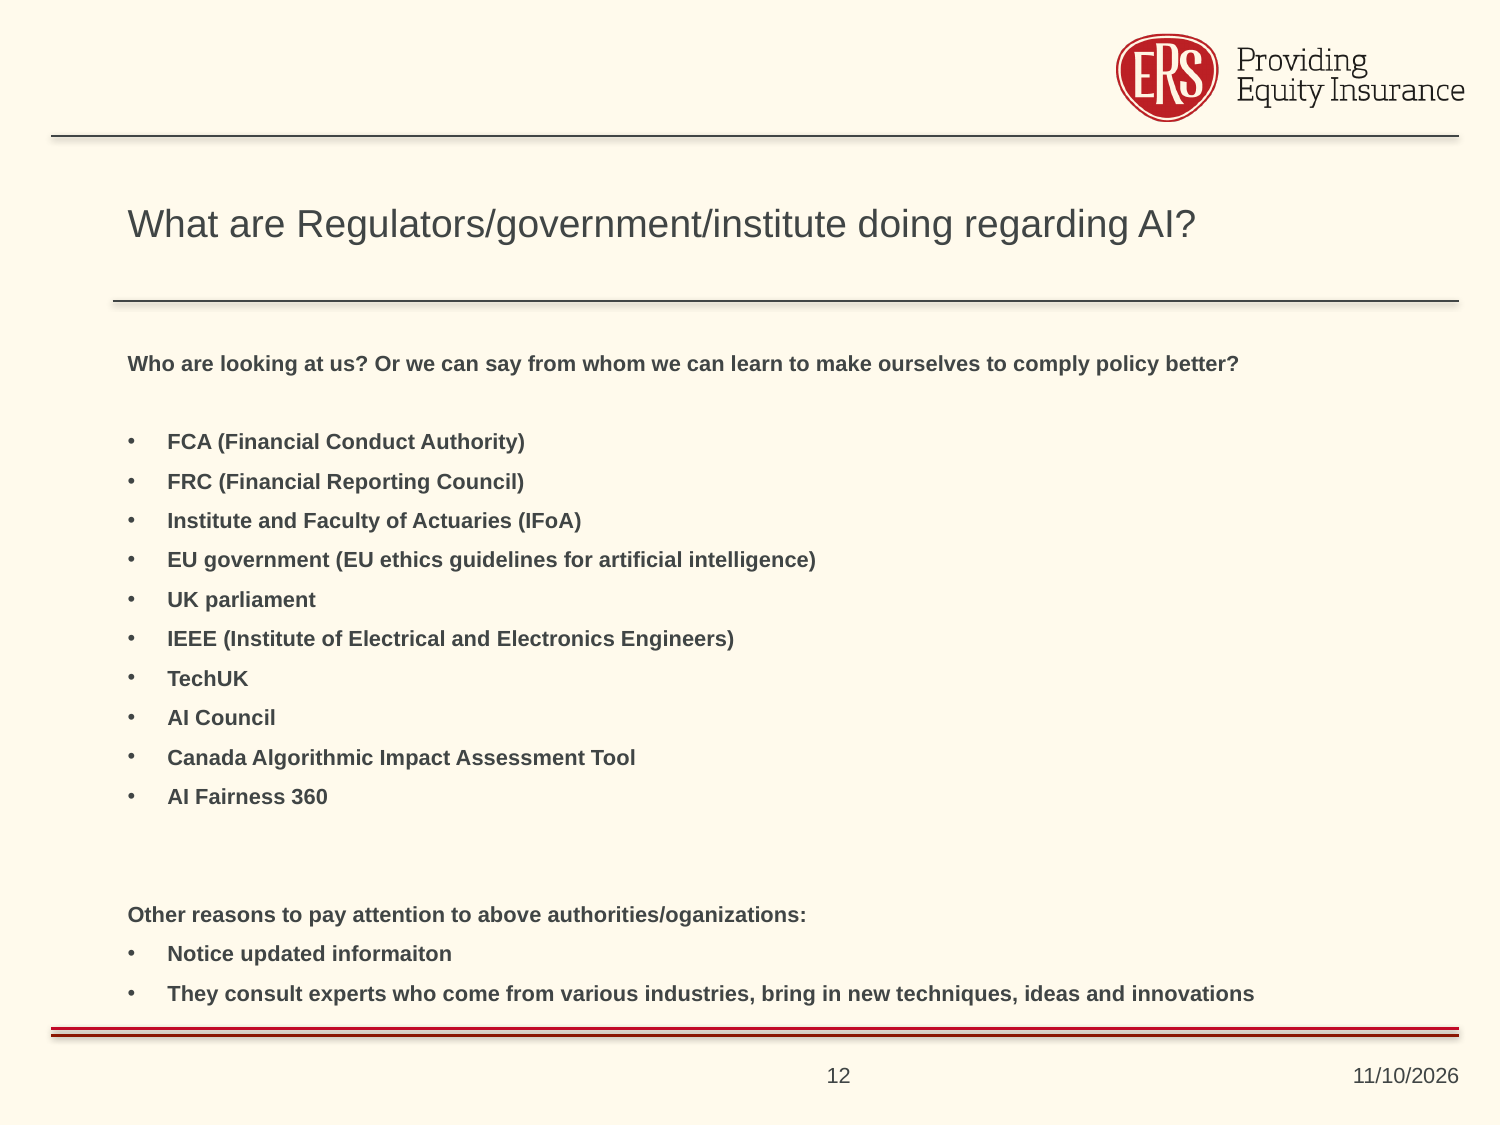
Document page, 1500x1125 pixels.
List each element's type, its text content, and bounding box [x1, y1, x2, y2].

list Who are looking at us? Or we can say from whom we can learn to make ourselves to comply policy better? FCA (Financial Conduct Authority) FRC (Financial Reporting Council) Institute and Faculty of Actuaries (IFoA) EU government (EU ethics guidelines for artificial intelligence) UK parliament IEEE (Institute of Electrical and Electronics Engineers) TechUK AI Council Canada Algorithmic Impact Assessment Tool AI Fairness 360 Other reasons to pay attention to above authorities/oganizations: Notice updated informaiton They consult experts who come from various industries, bring in new techniques, ideas and innovations [112, 328, 1463, 1022]
picture [1116, 33, 1475, 122]
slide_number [1257, 1045, 1460, 1105]
slide_number 12 [795, 1045, 882, 1105]
title What are Regulators/government/institute doing regarding AI? [112, 163, 1463, 328]
